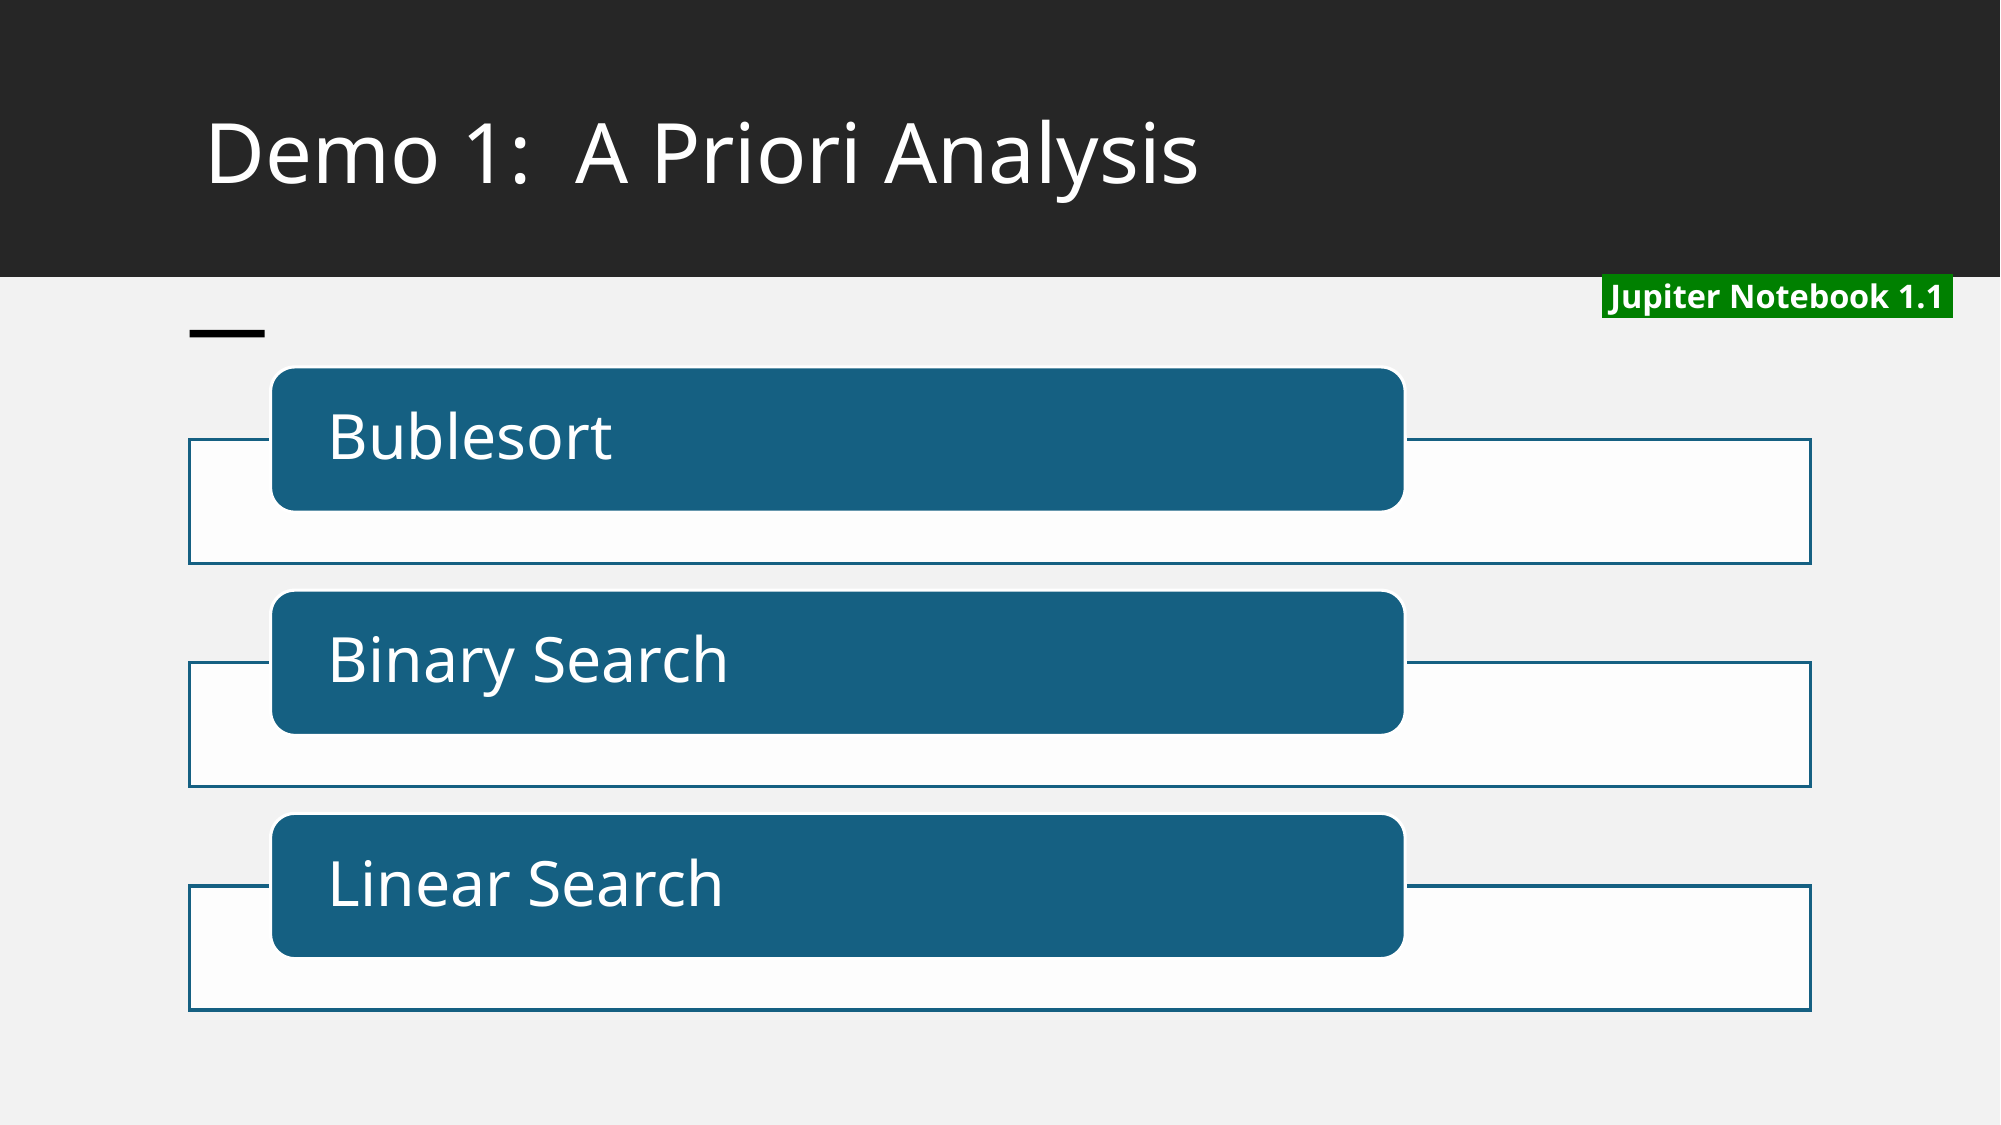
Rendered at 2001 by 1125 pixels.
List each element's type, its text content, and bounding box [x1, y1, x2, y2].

text_box [0, 0, 2000, 275]
title Demo 1: A Priori Analysis [189, 104, 1812, 253]
text_box [0, 275, 2000, 1125]
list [189, 363, 1811, 1014]
text_box Jupiter Notebook 1.1 [1554, 273, 2000, 344]
text_box [188, 328, 266, 339]
